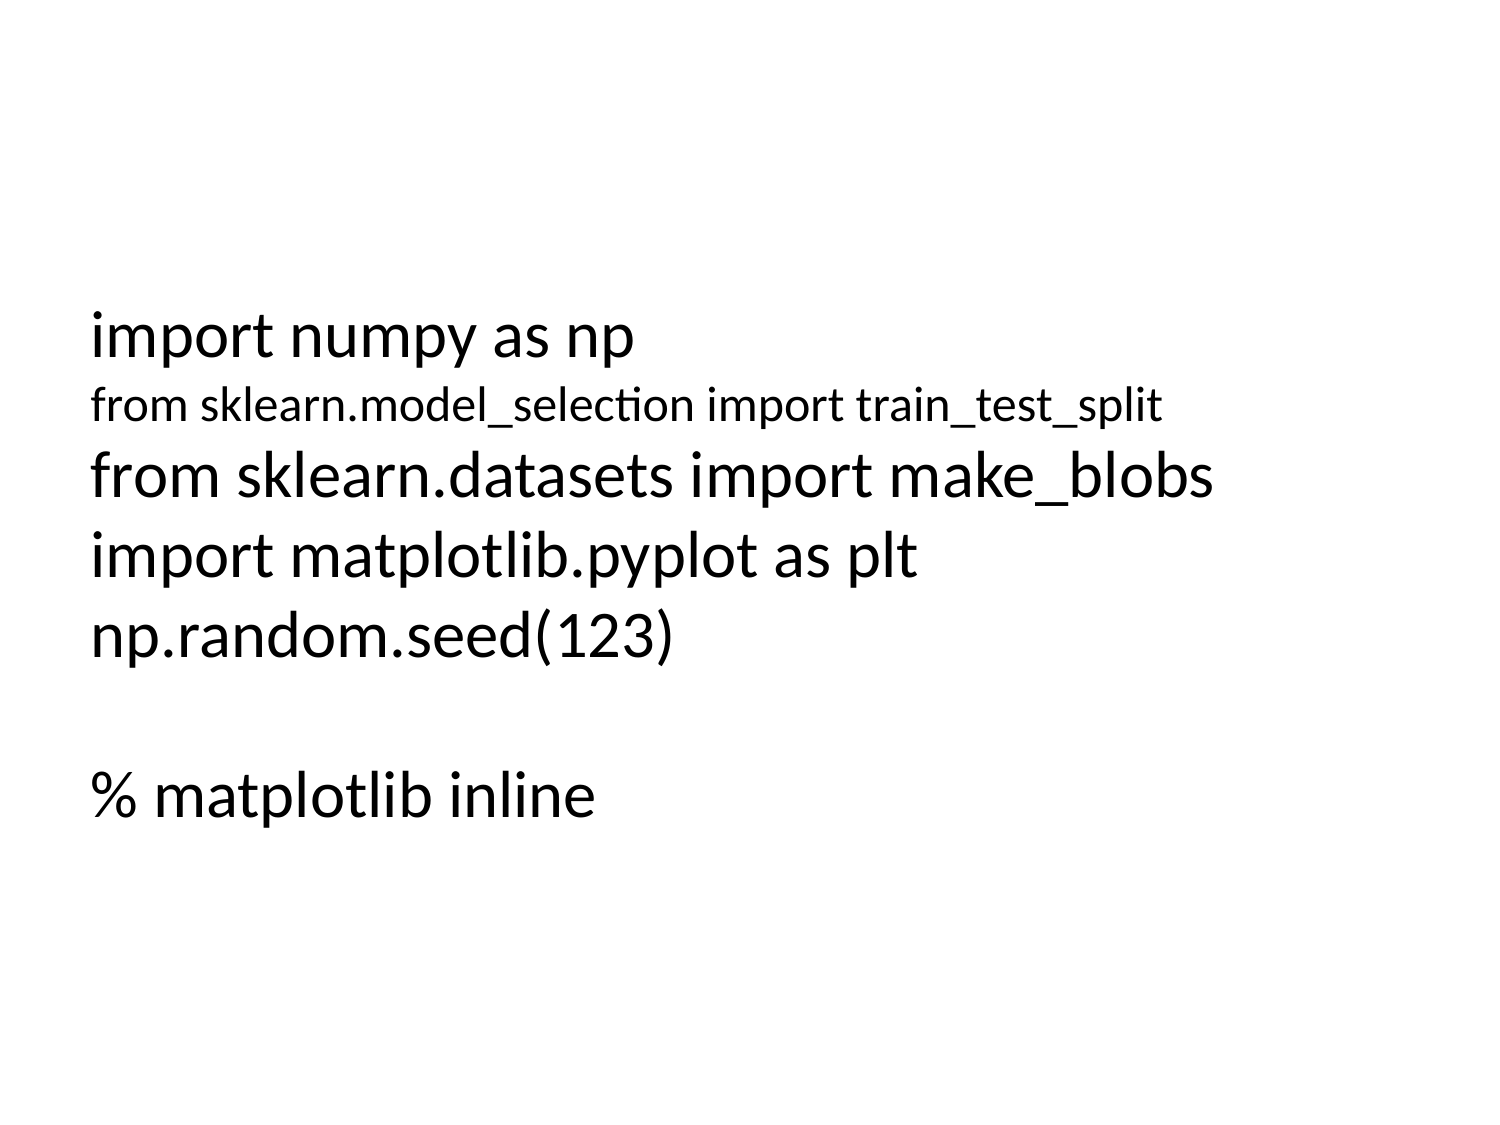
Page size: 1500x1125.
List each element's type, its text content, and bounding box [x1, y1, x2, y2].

text_box import numpy as np from sklearn.model_selection import train_test_split from sklearn.datasets import make_blobs import matplotlib.pyplot as plt np.random.seed(123) % matplotlib inline [75, 283, 1297, 839]
